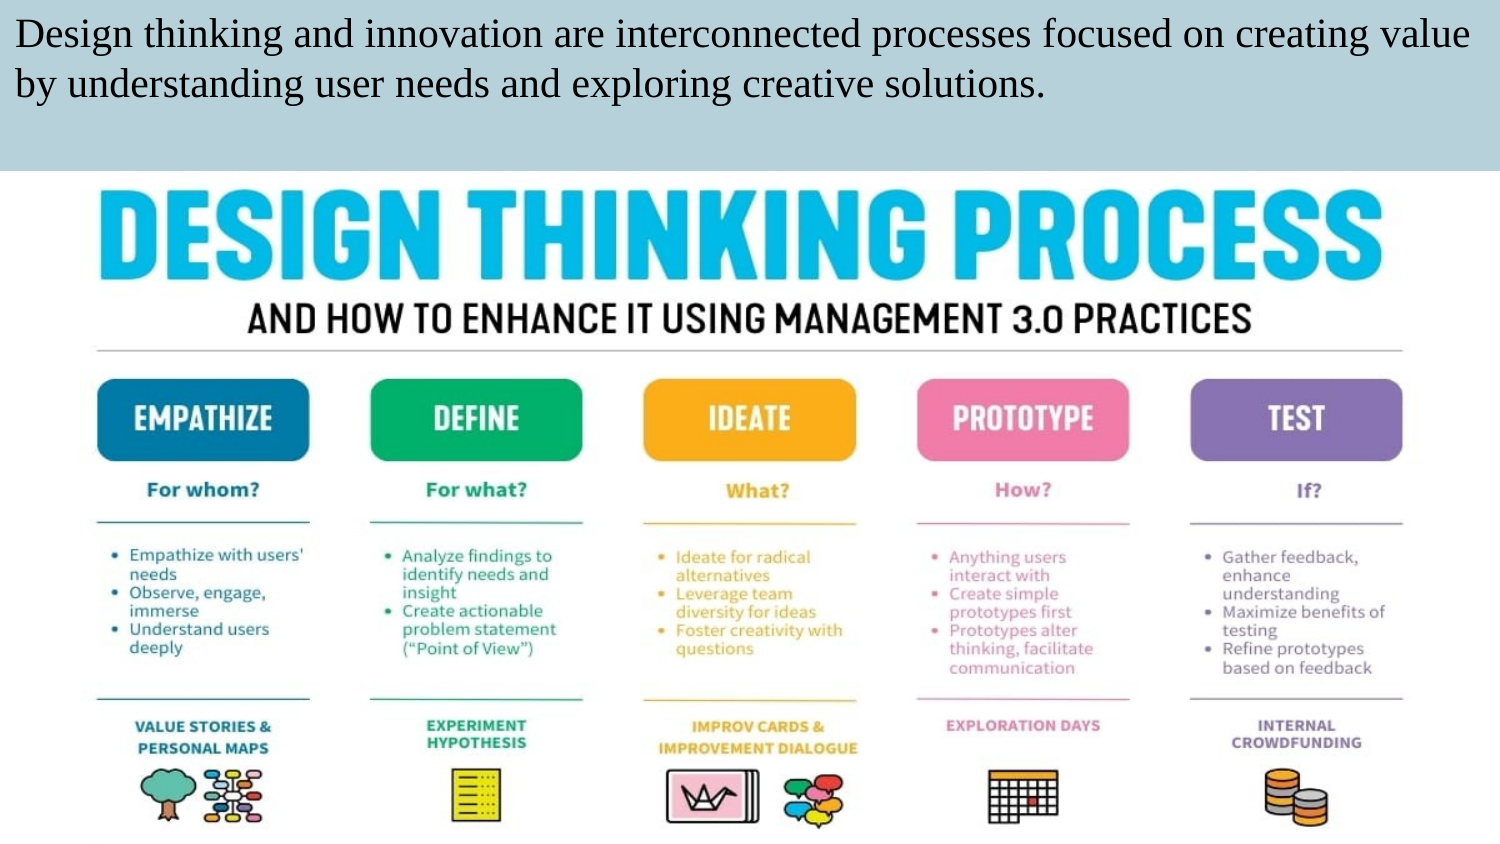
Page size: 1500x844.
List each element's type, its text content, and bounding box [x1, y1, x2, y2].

picture [0, 171, 1500, 844]
title Design thinking and innovation are interconnected processes focused on creating value by understanding user needs and exploring creative solutions. [0, 0, 1500, 170]
